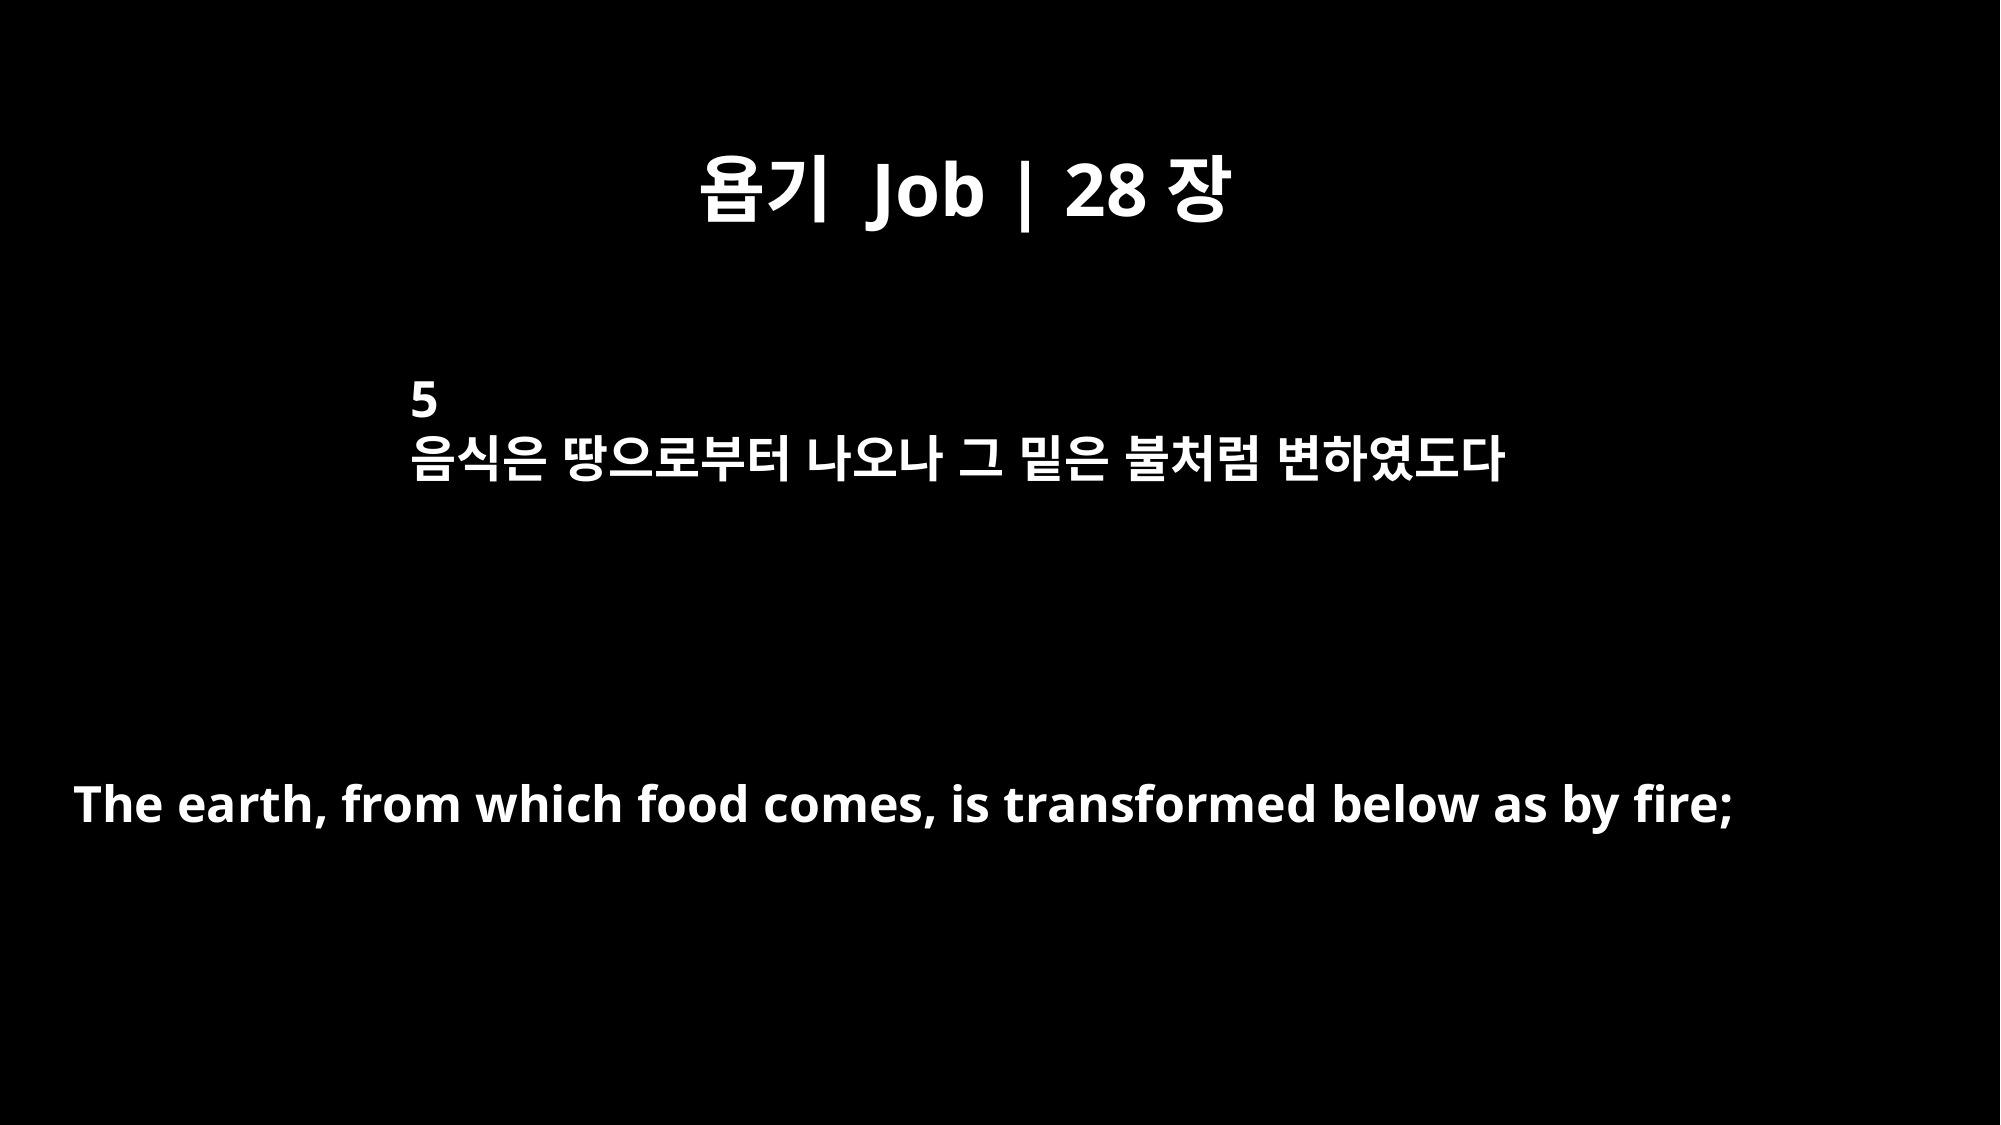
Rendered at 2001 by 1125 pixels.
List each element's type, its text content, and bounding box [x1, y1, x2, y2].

text_box 5 음식은 땅으로부터 나오나 그 밑은 불처럼 변하였도다 [395, 359, 1522, 495]
text_box The earth, from which food comes, is transformed below as by fire; [58, 764, 1749, 840]
text_box 욥기 Job | 28장 [683, 136, 1249, 239]
